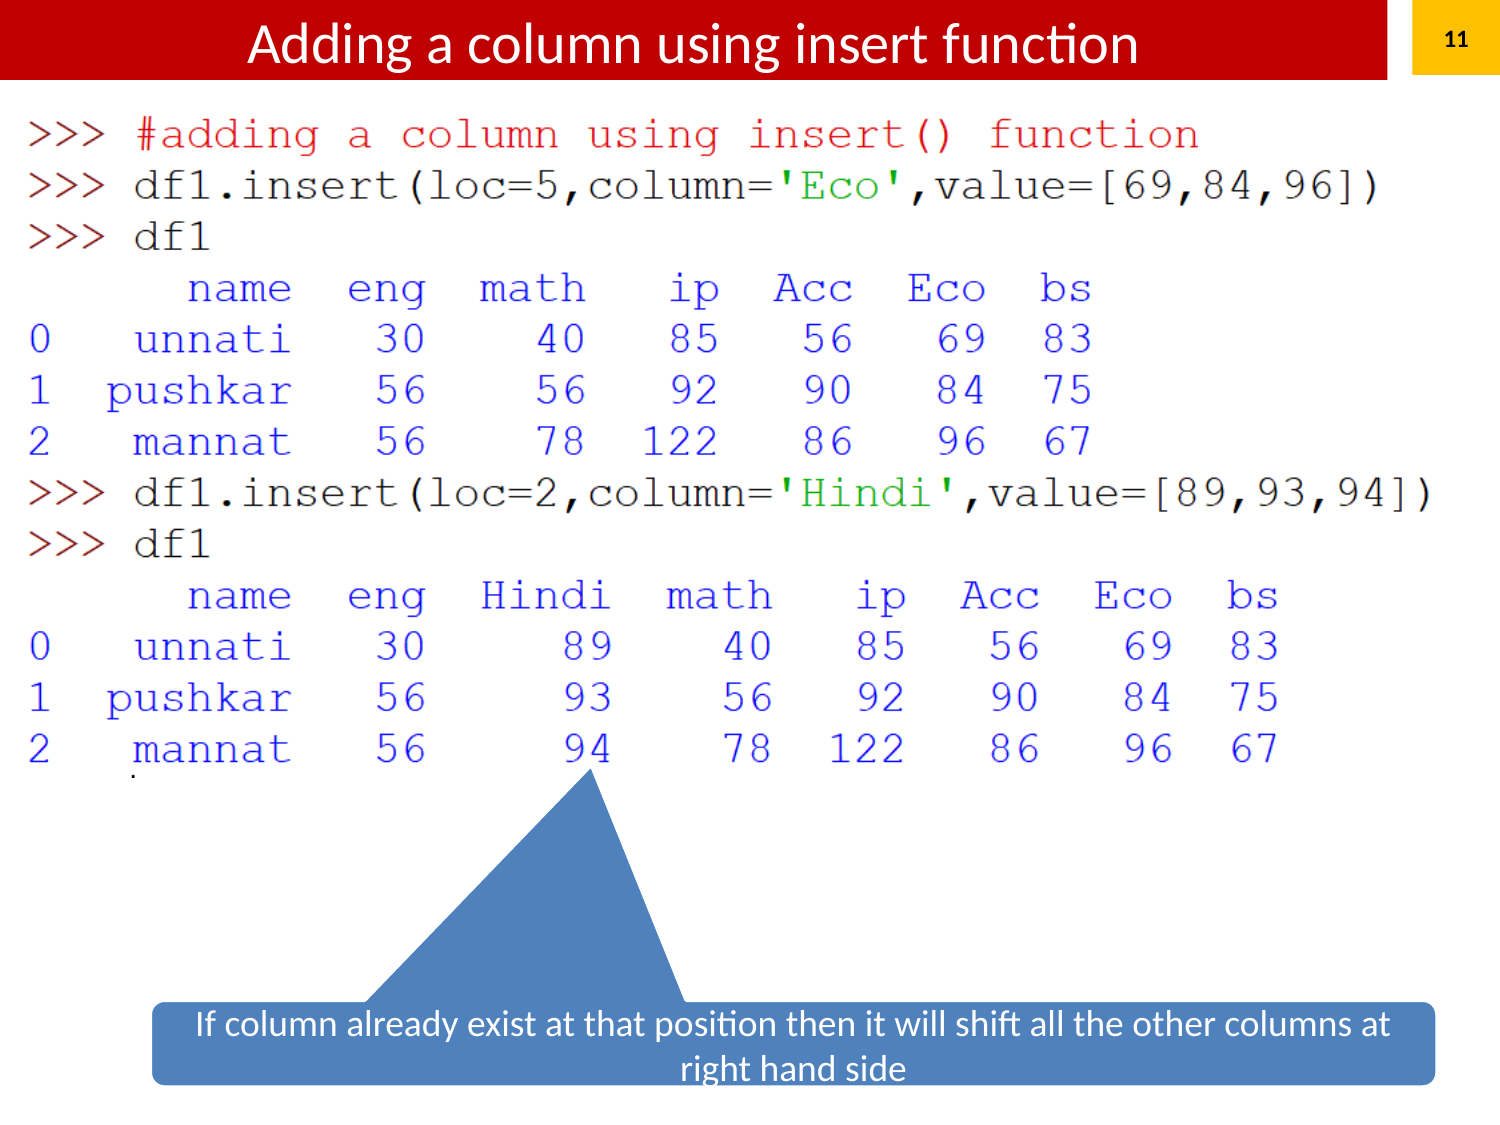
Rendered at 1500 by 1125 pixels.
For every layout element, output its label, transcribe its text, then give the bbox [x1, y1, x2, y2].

slide_number 11 [1412, 0, 1500, 75]
title Adding a column using insert function [0, 0, 1388, 80]
text_box If column already exist at that position then it will shift all the other columns at right hand side [147, 787, 1440, 1090]
picture [24, 112, 1451, 779]
